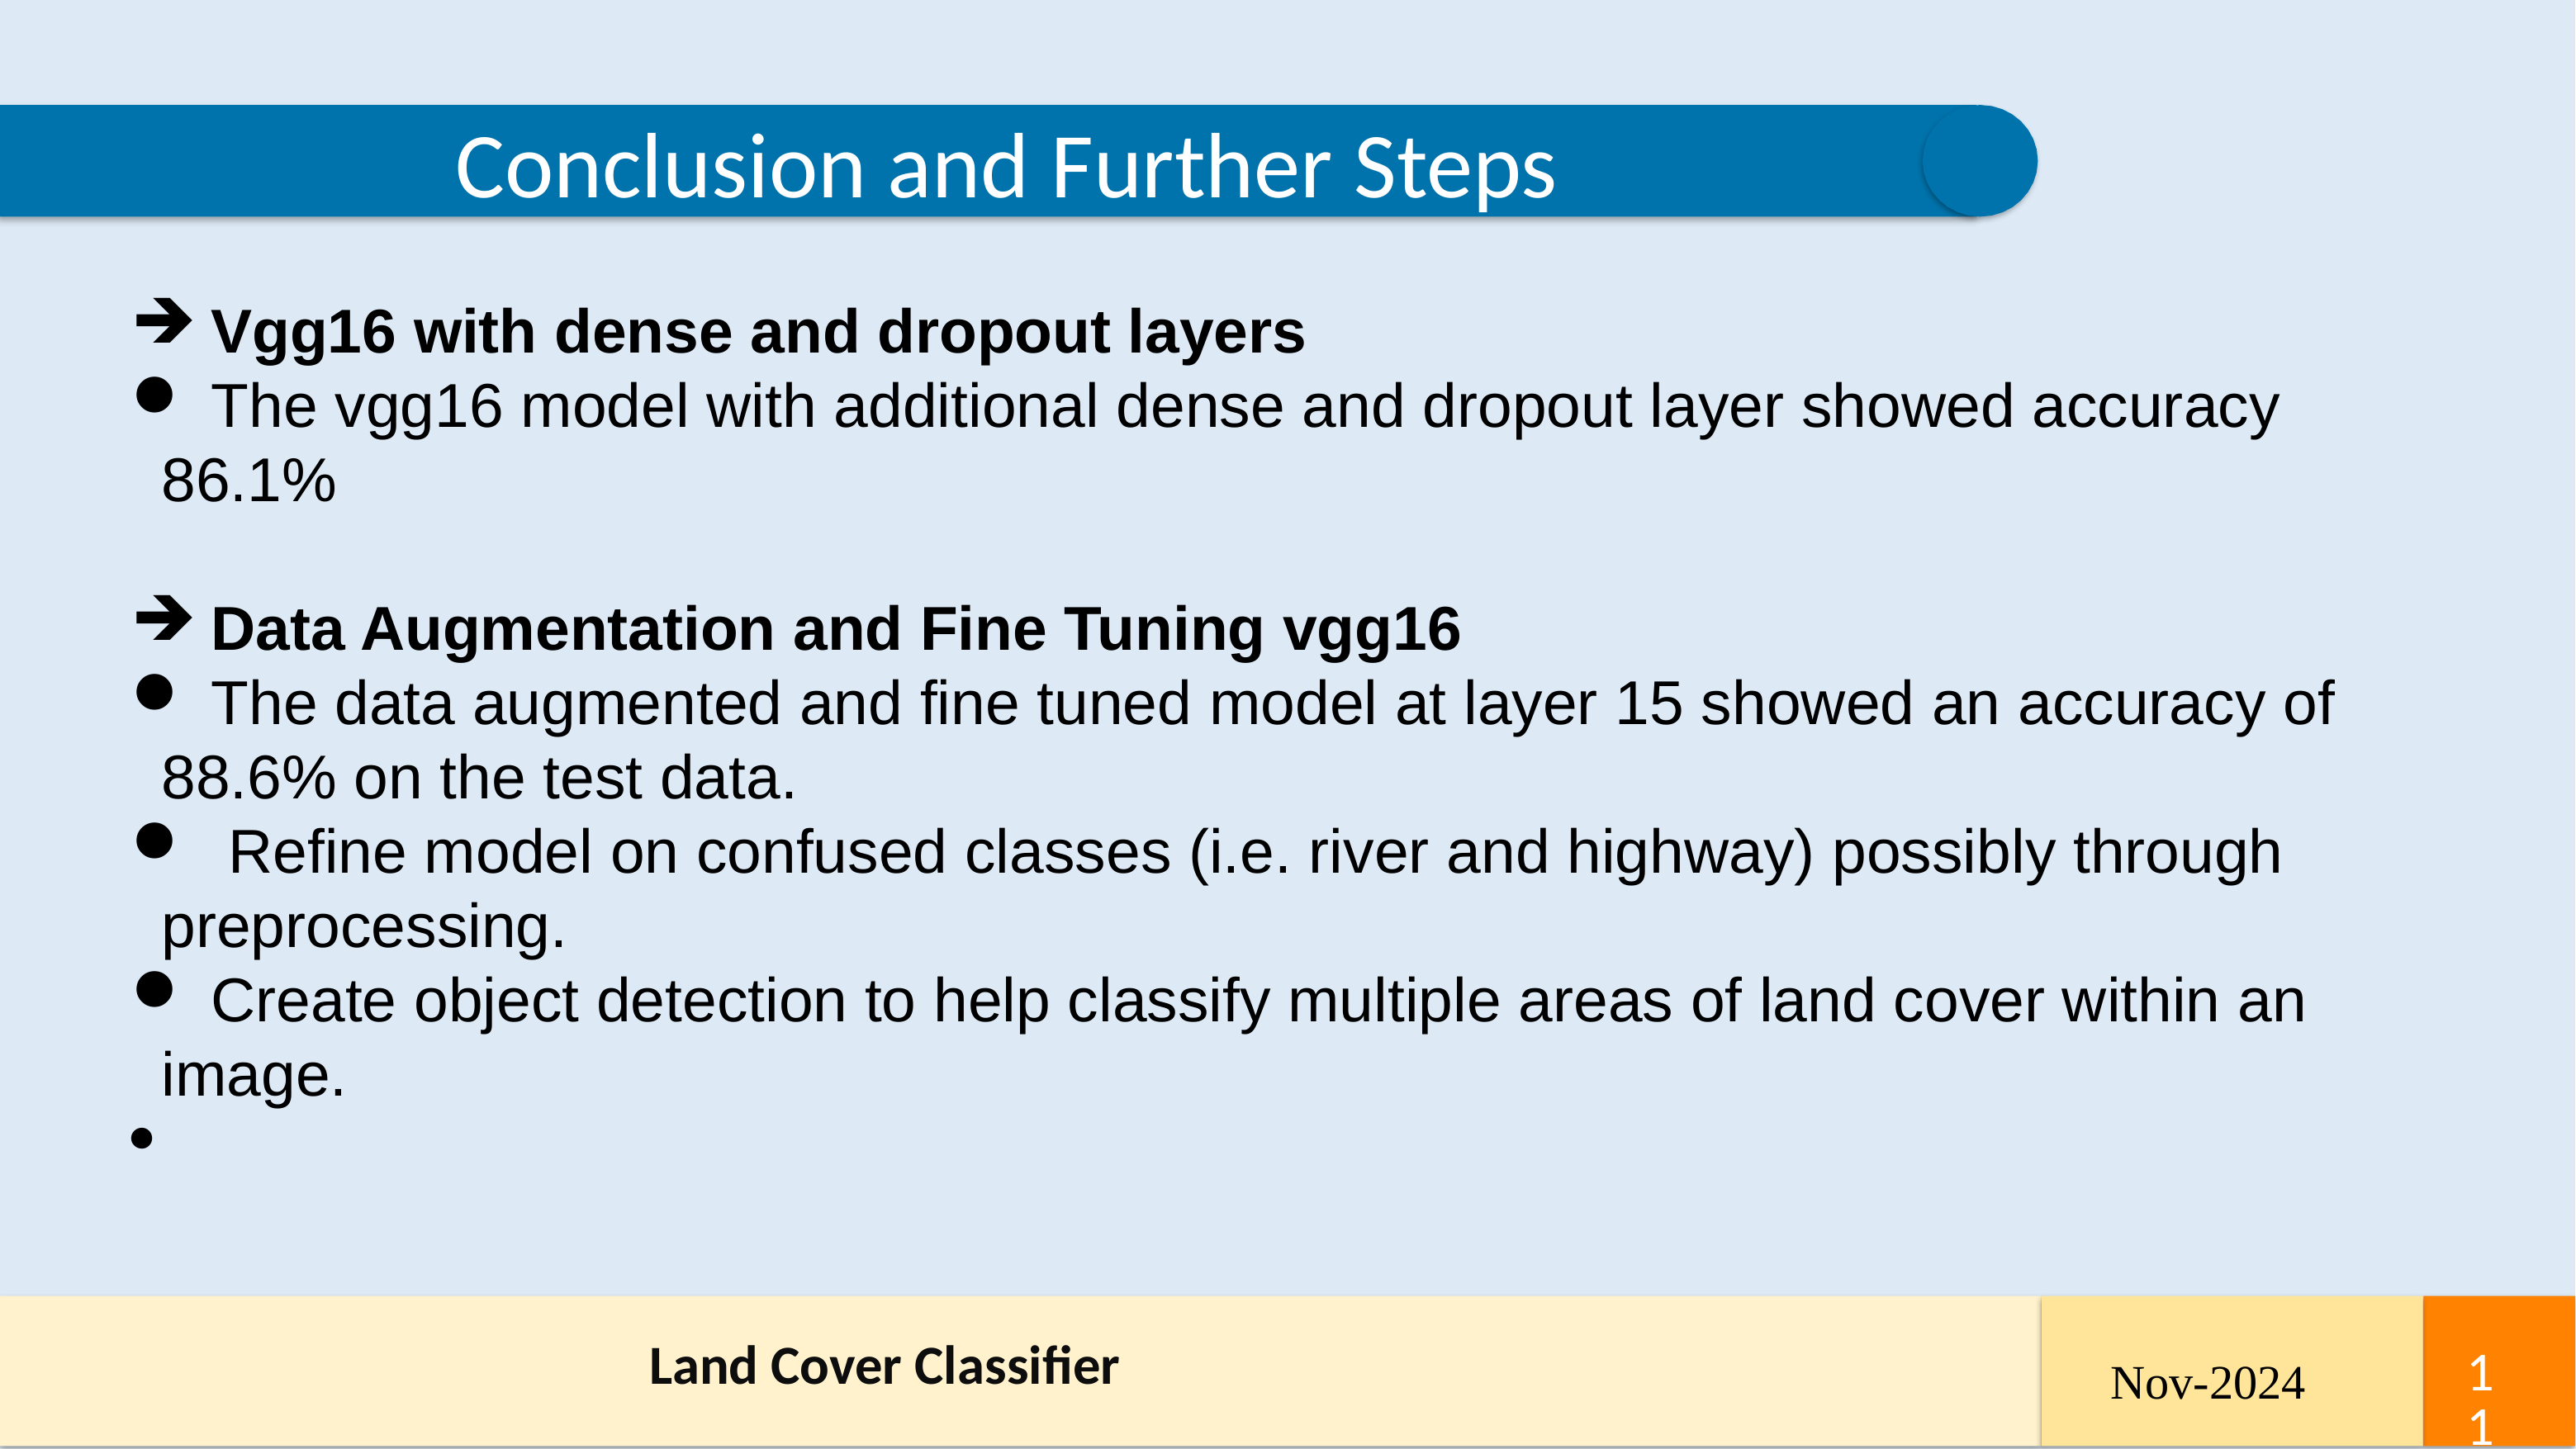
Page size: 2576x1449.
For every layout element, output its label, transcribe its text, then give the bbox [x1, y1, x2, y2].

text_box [0, 1295, 2576, 1447]
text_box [0, 104, 2038, 217]
text_box Vgg16 with dense and dropout layers The vgg16 model with additional dense and dropout layer showed accuracy 86.1% Data Augmentation and Fine Tuning vgg16 The data augmented and fine tuned model at layer 15 showed an accuracy of 88.6% on the test data. Reﬁne model on confused classes (i.e. river and highway) possibly through preprocessing. Create object detection to help classify multiple areas of land cover within an image. [120, 285, 2381, 1189]
